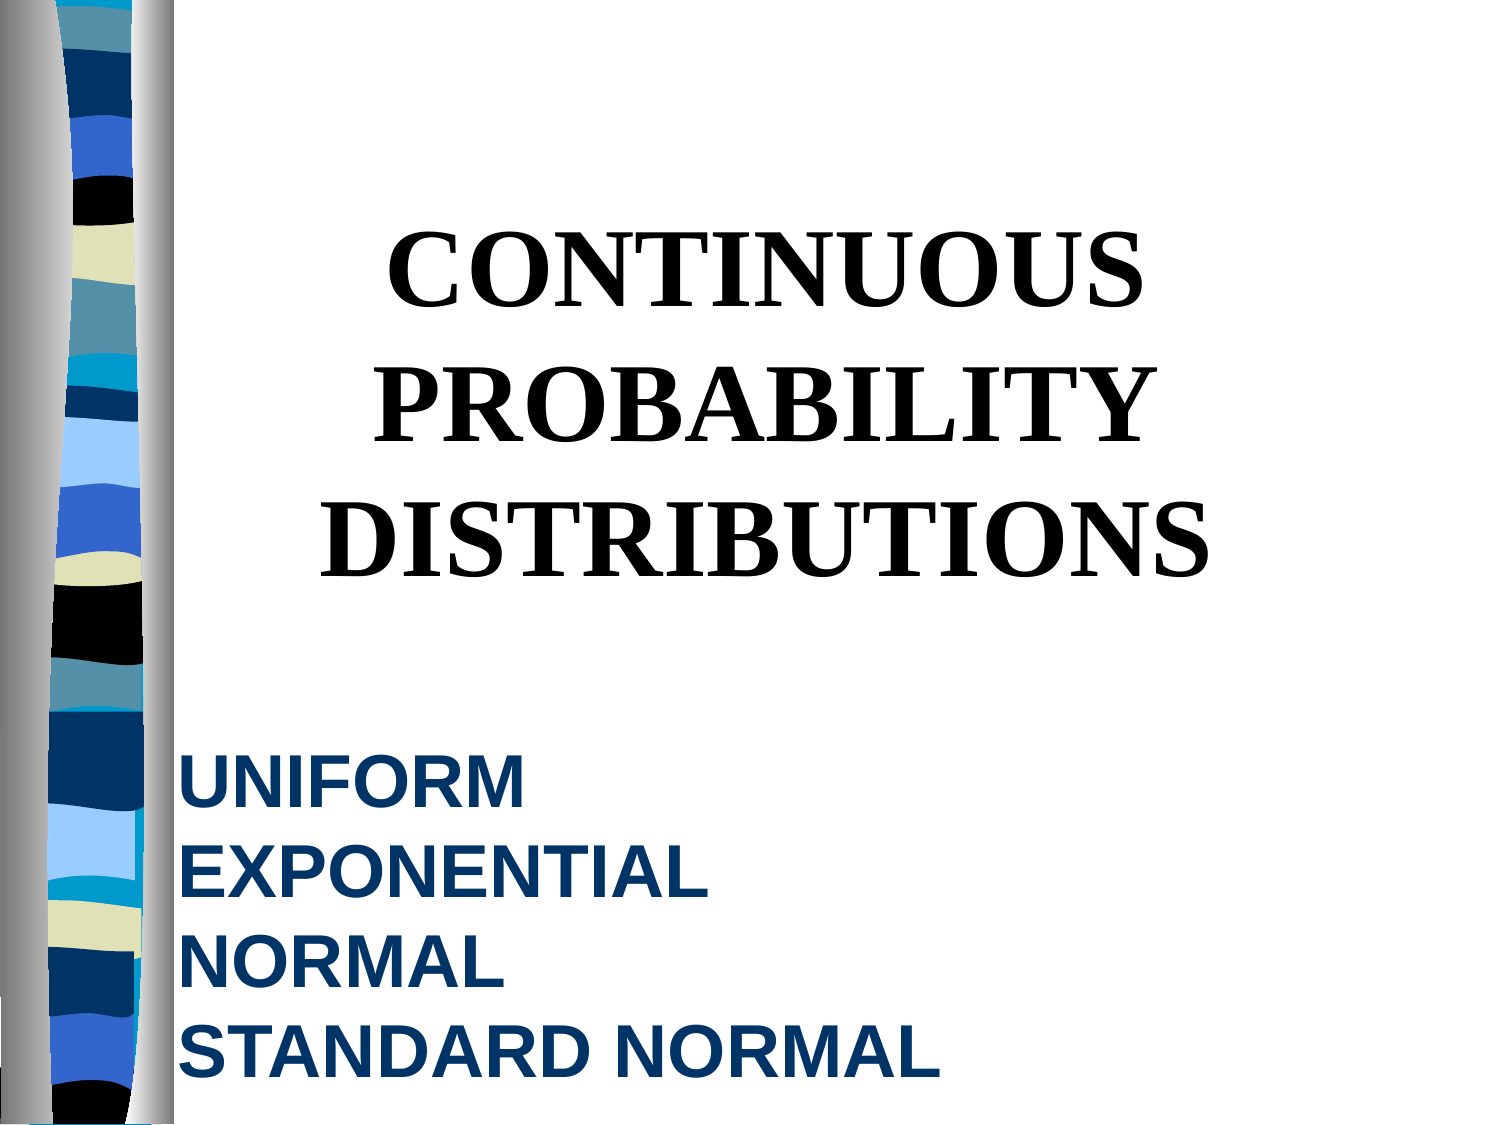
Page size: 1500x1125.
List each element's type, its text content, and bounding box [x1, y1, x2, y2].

title Uniform Exponential Normal Standard Normal [162, 725, 1438, 949]
text_box continuous Probability distributions [304, 186, 1228, 606]
